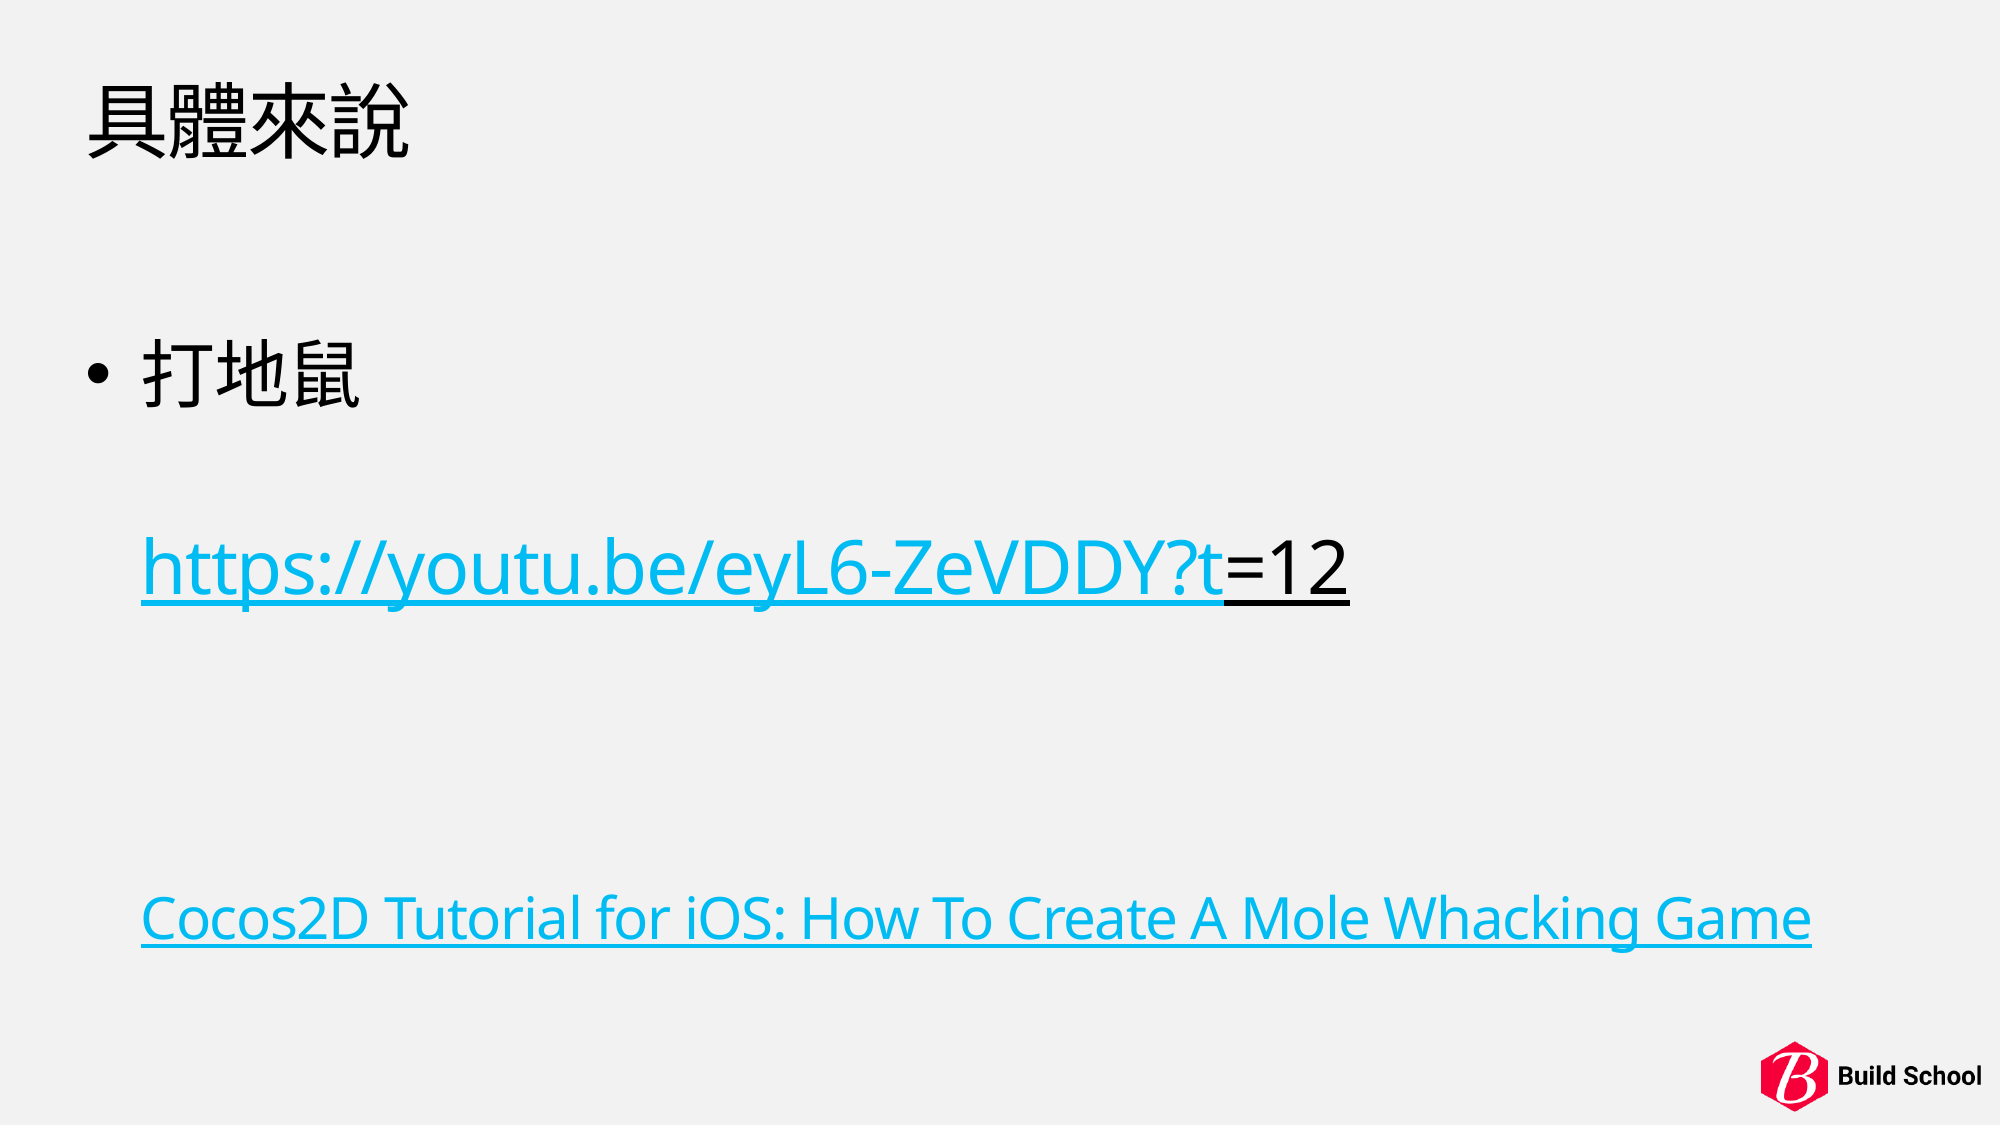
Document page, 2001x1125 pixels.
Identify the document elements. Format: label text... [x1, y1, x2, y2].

picture [1761, 1041, 1981, 1112]
title 具體來說 [85, 80, 1915, 172]
list 打地鼠 https://youtu.be/eyL6-ZeVDDY?t=12 Cocos2D Tutorial for iOS: How To Create A Mole Whacking Game [85, 237, 1915, 903]
